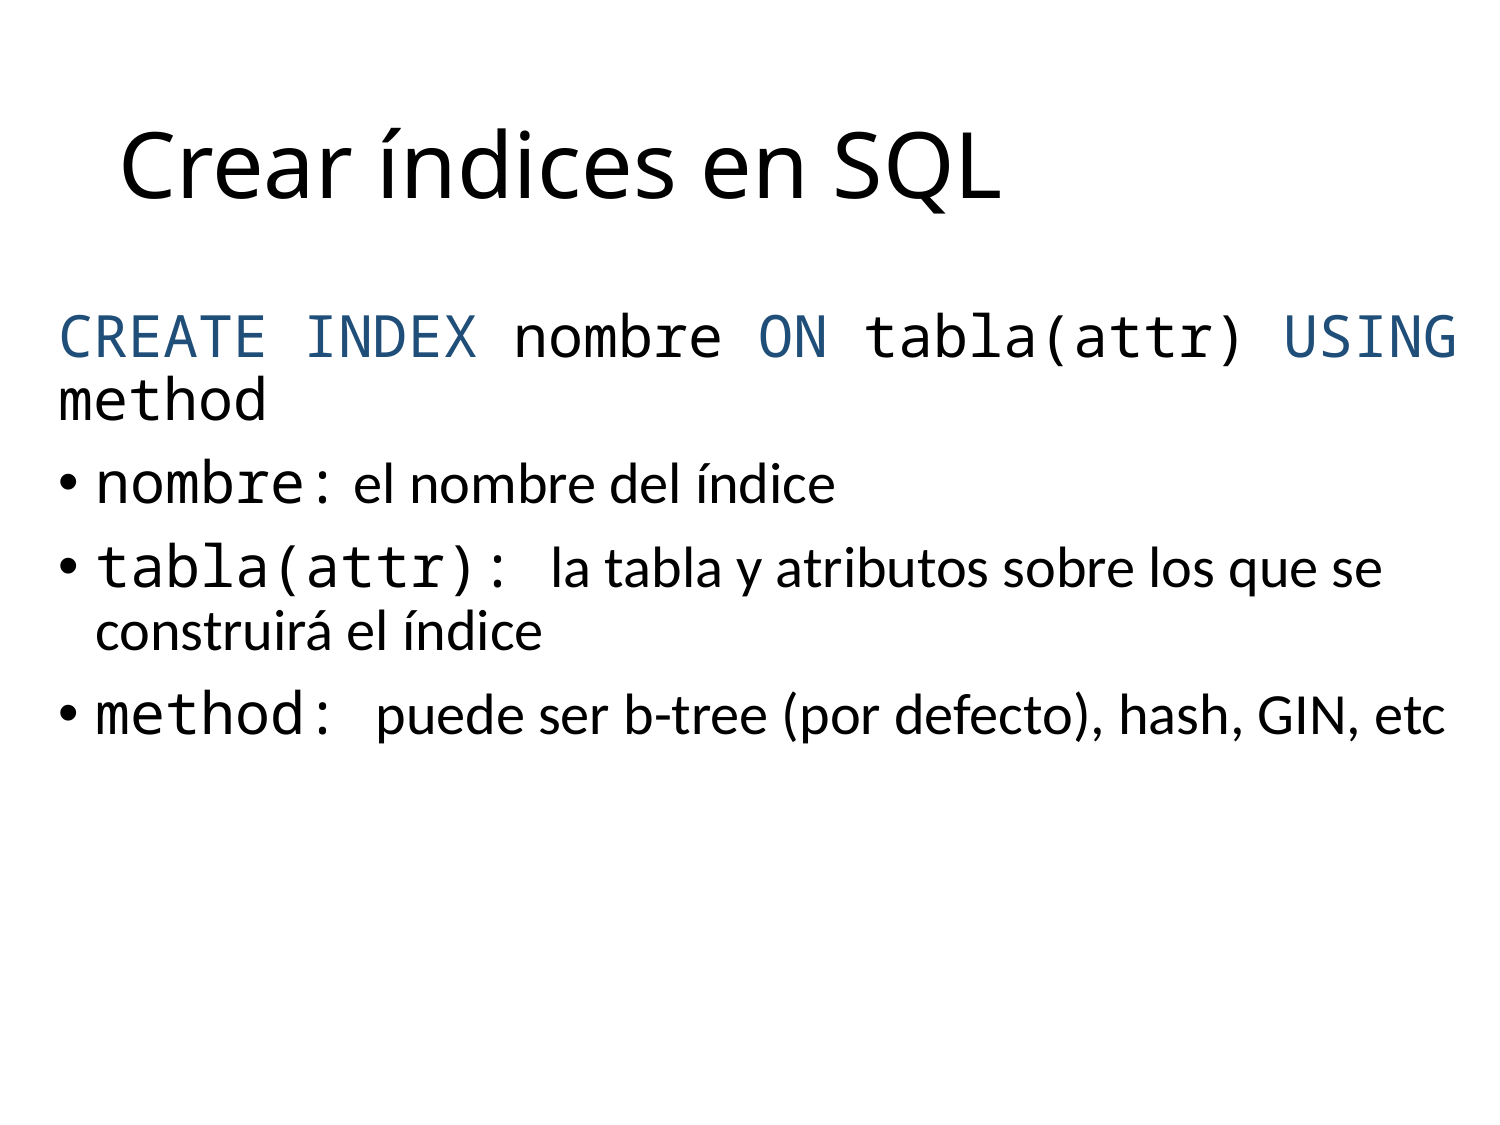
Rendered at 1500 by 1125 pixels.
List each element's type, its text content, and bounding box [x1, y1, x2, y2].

list CREATE INDEX nombre ON tabla(attr) USING method nombre: el nombre del índice tabla(attr): la tabla y atributos sobre los que se construirá el índice method: puede ser b-tree (por defecto), hash, GIN, etc [43, 299, 1480, 1014]
title Crear índices en SQL [103, 59, 1397, 278]
